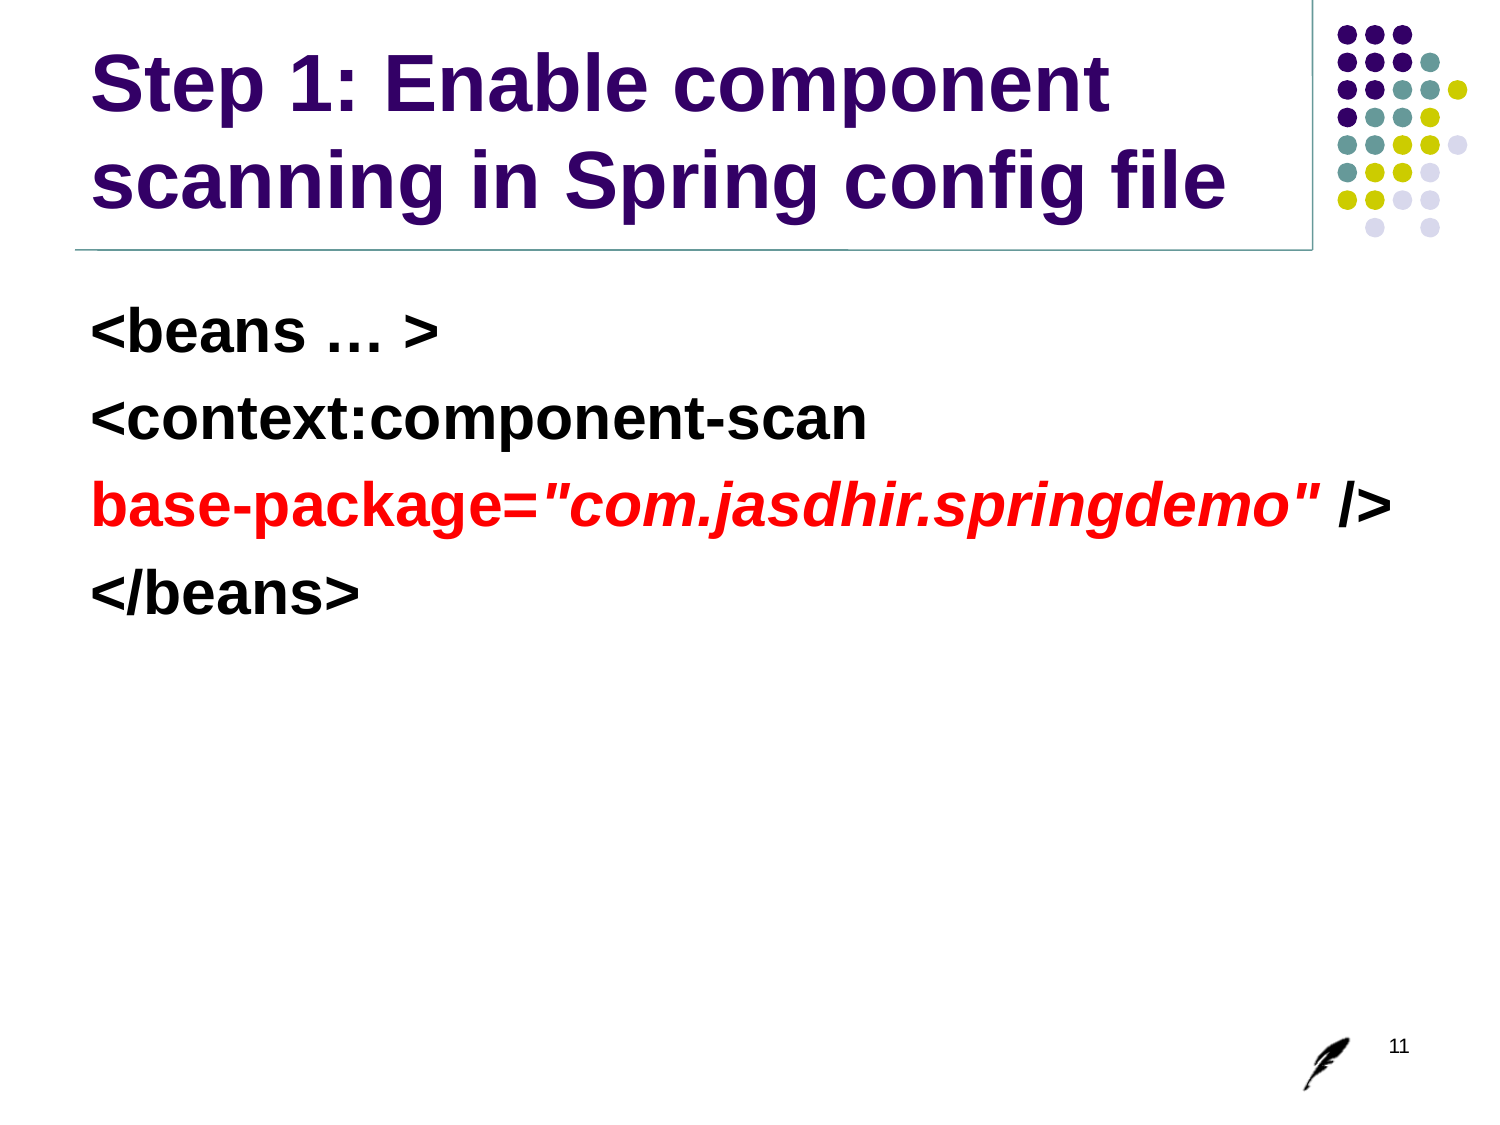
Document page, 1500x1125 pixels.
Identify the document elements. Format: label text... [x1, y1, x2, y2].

list <beans … > <context:component-scan base-package="com.jasdhir.springdemo" /> </beans> [75, 282, 1425, 1006]
slide_number 11 [1074, 1025, 1425, 1100]
title Step 1: Enable component scanning in Spring config file [75, 20, 1313, 233]
